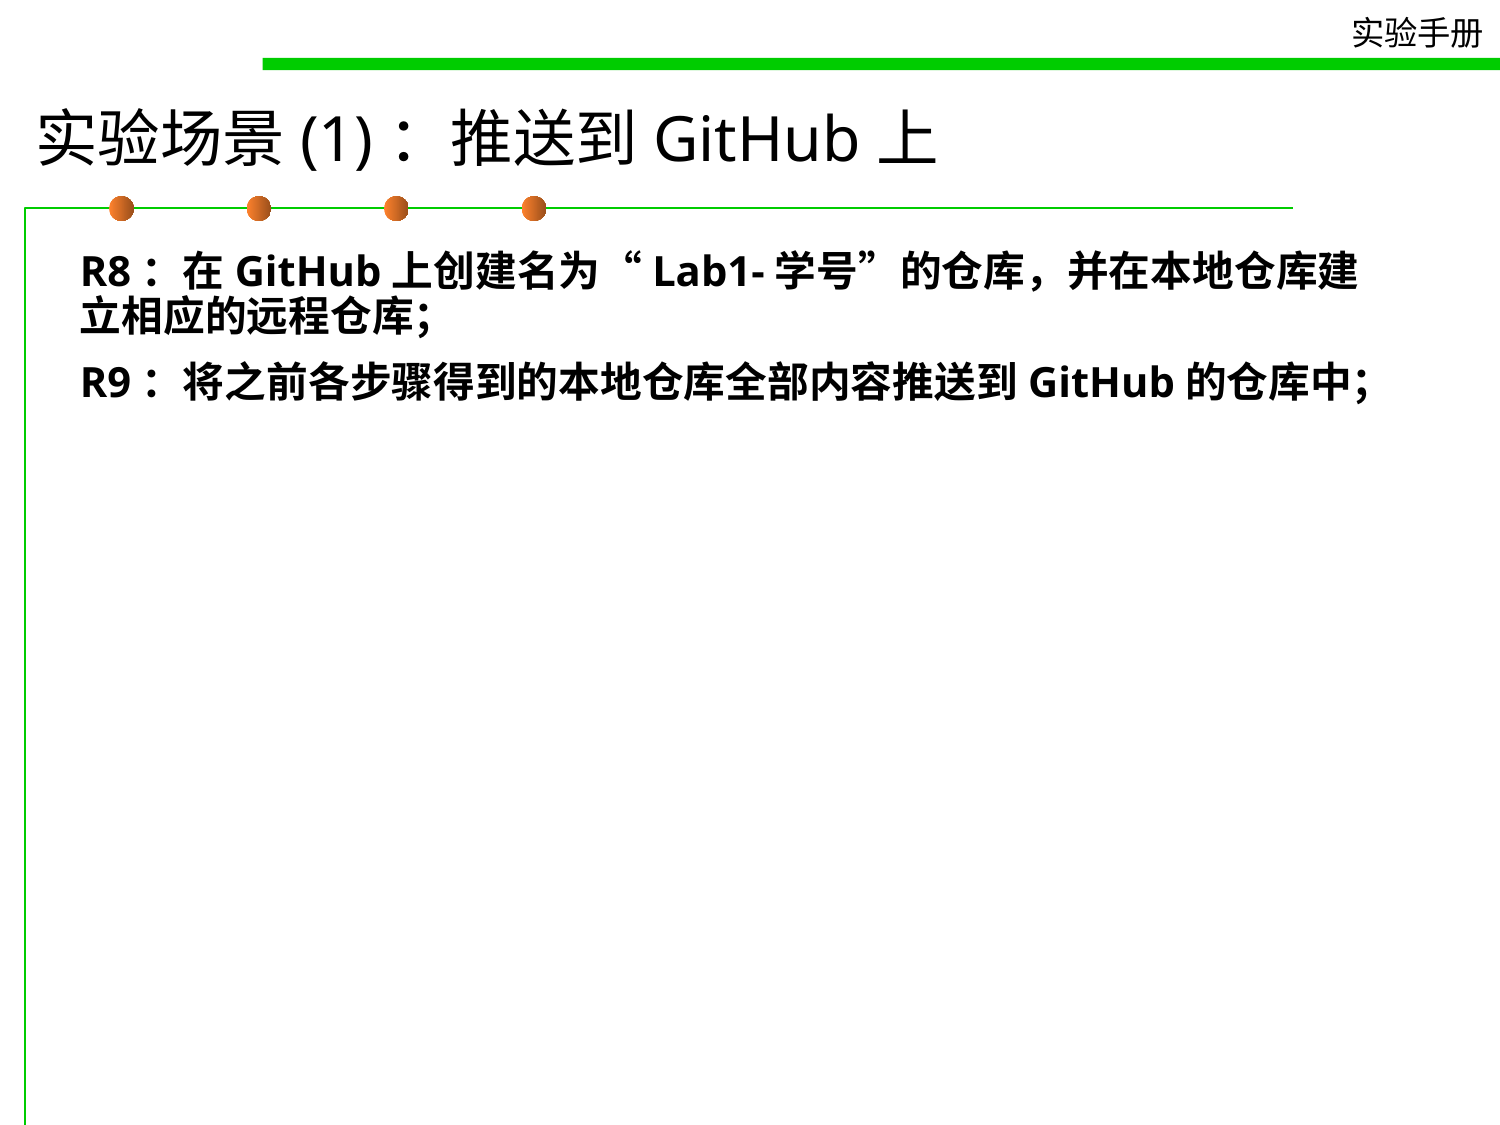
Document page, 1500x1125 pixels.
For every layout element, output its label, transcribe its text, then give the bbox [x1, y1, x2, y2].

title 实验场景(1)：推送到GitHub上 [20, 83, 1415, 190]
list R8：在GitHub上创建名为“Lab1-学号”的仓库，并在本地仓库建立相应的远程仓库； R9：将之前各步骤得到的本地仓库全部内容推送到GitHub的仓库中； [64, 243, 1412, 1083]
